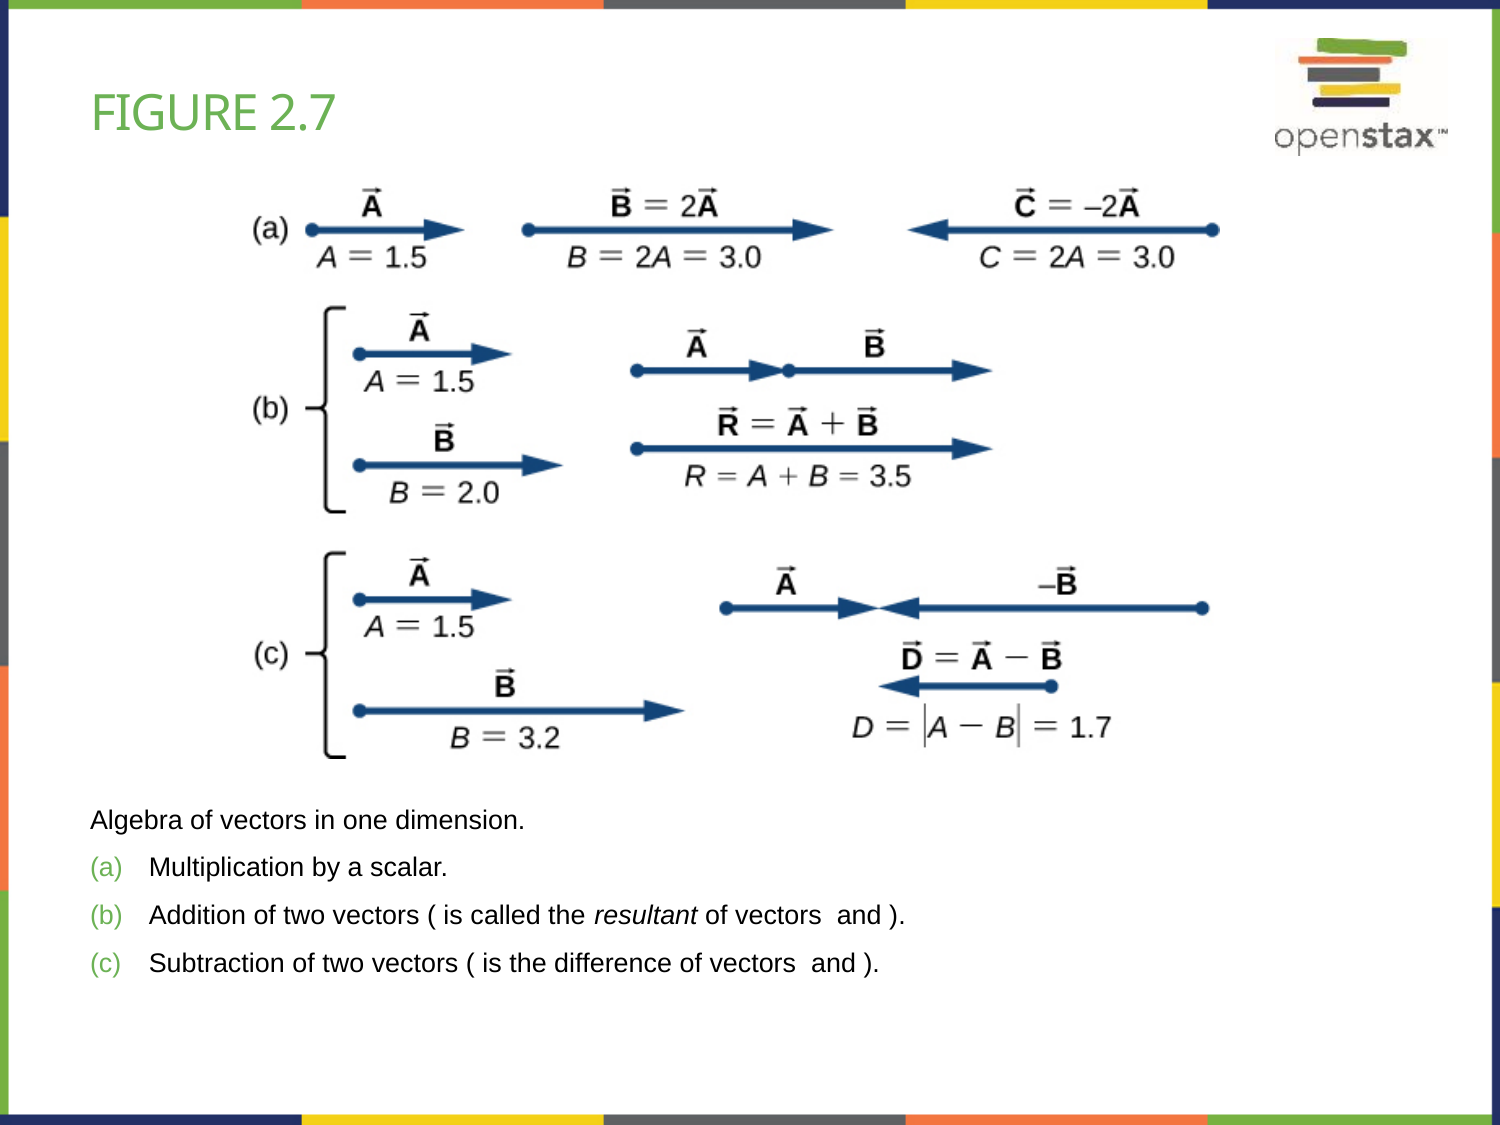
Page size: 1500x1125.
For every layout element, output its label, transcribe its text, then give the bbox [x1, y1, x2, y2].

title Figure 2.7 [75, 39, 1274, 148]
picture [0, 0, 1500, 1125]
